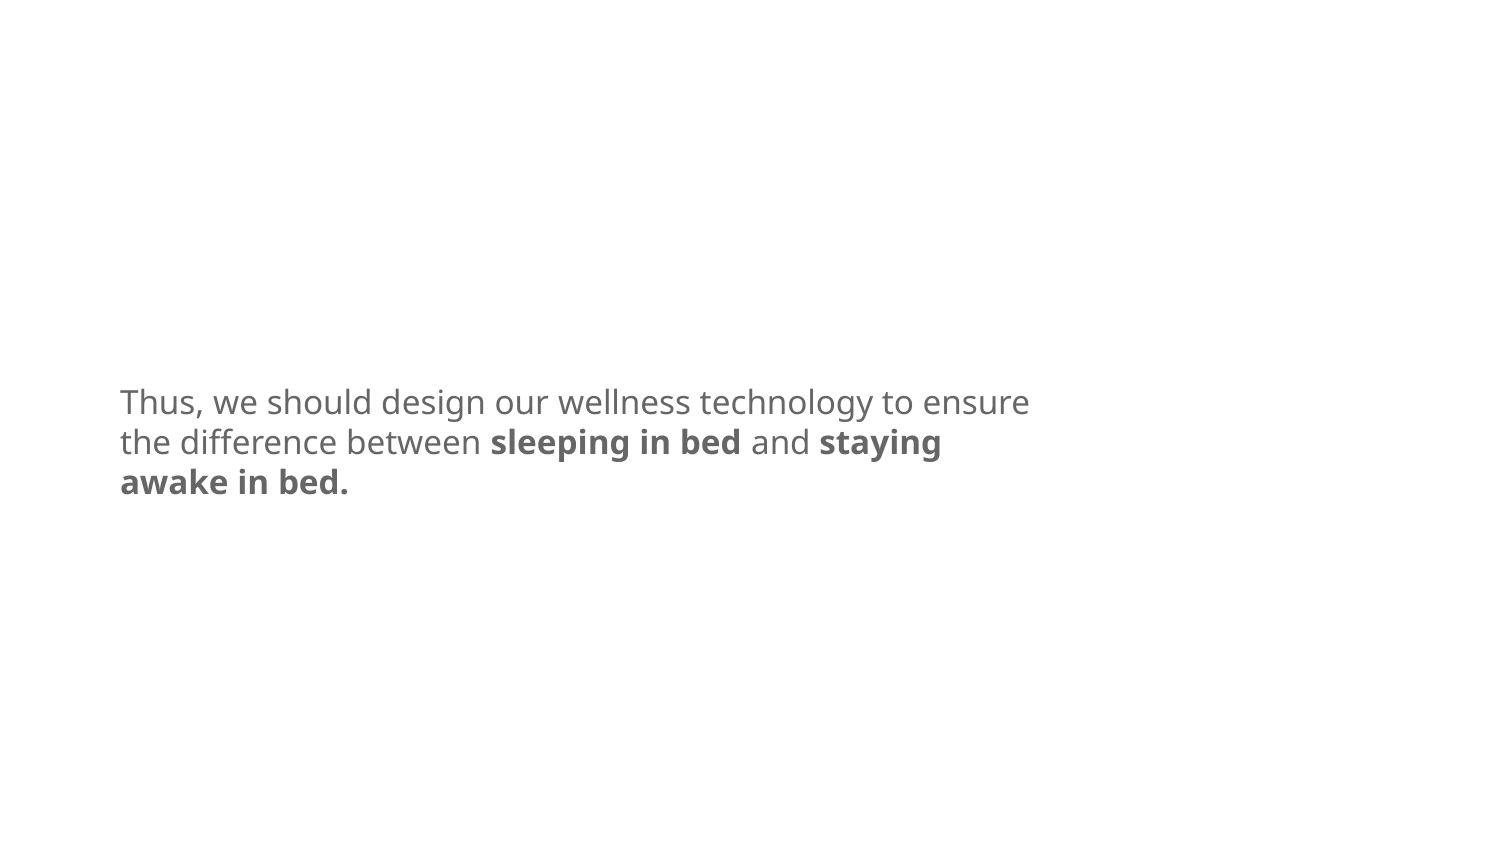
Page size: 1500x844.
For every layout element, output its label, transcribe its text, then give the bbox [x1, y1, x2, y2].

text_box Thus, we should design our wellness technology to ensure the difference between sleeping in bed and staying awake in bed. [104, 366, 1062, 516]
